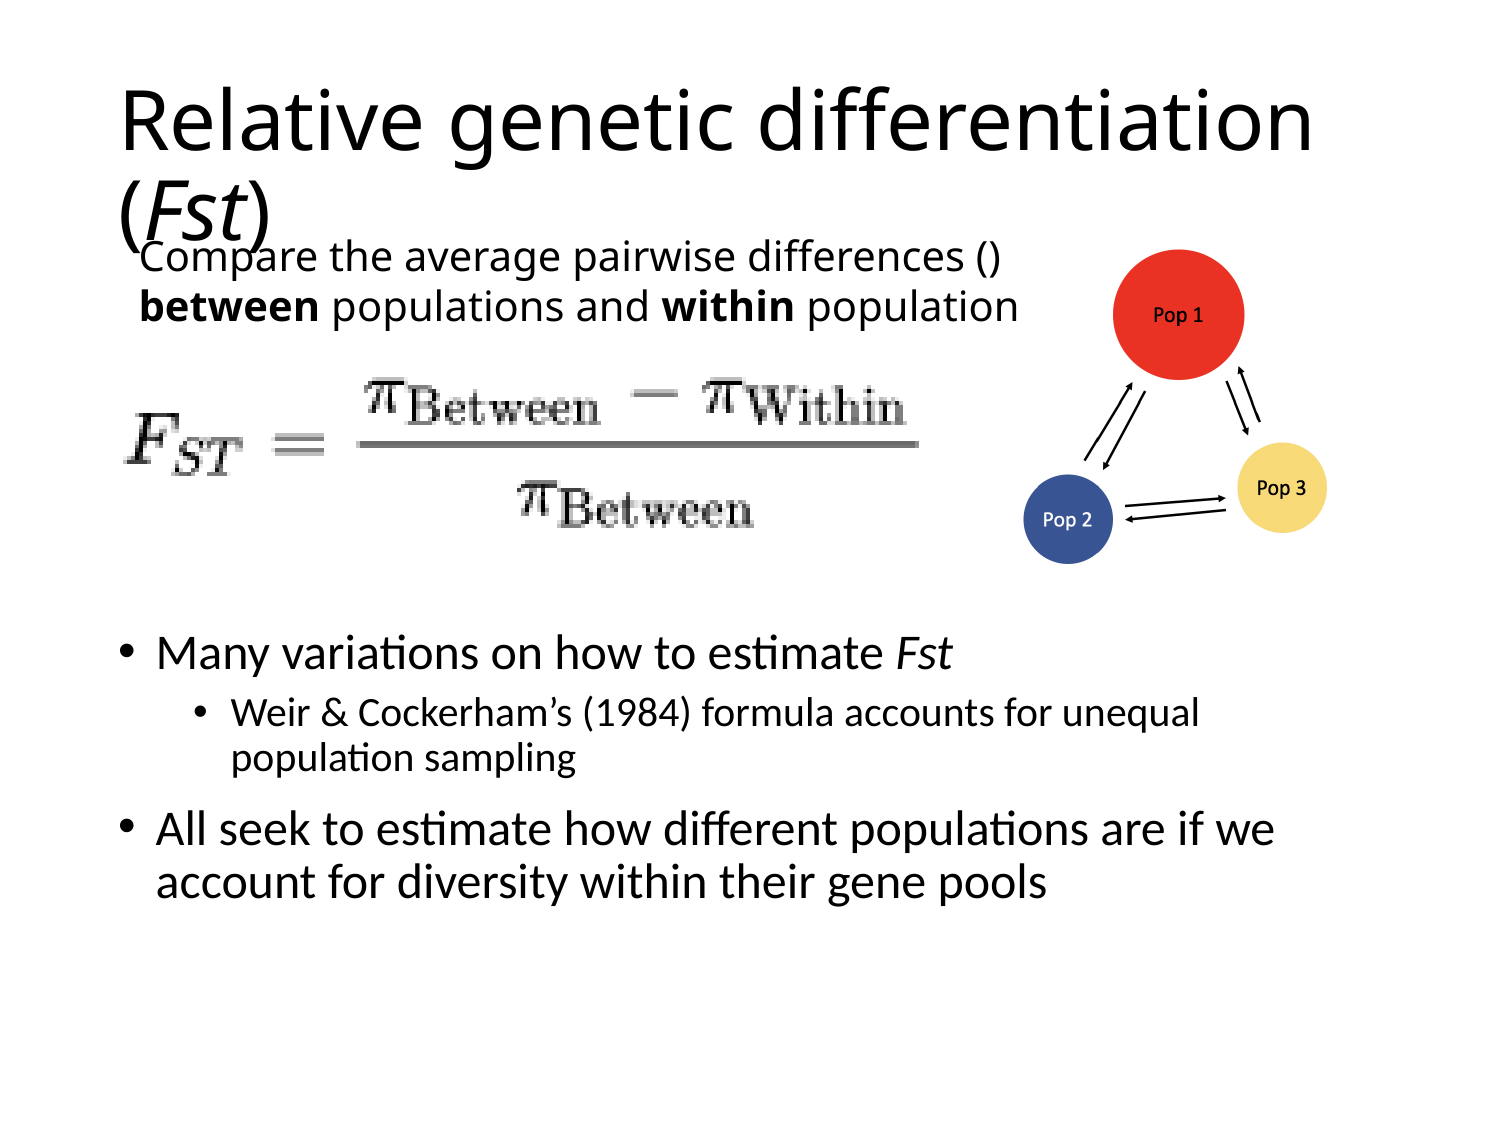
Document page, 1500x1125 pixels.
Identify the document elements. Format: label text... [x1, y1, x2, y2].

picture [123, 362, 928, 532]
picture [1017, 235, 1338, 570]
list Many variations on how to estimate Fst Weir & Cockerham’s (1984) formula accounts for unequal population sampling All seek to estimate how different populations are if we account for diversity within their gene pools [103, 618, 1397, 1014]
title Relative genetic differentiation (Fst) [103, 59, 1397, 278]
